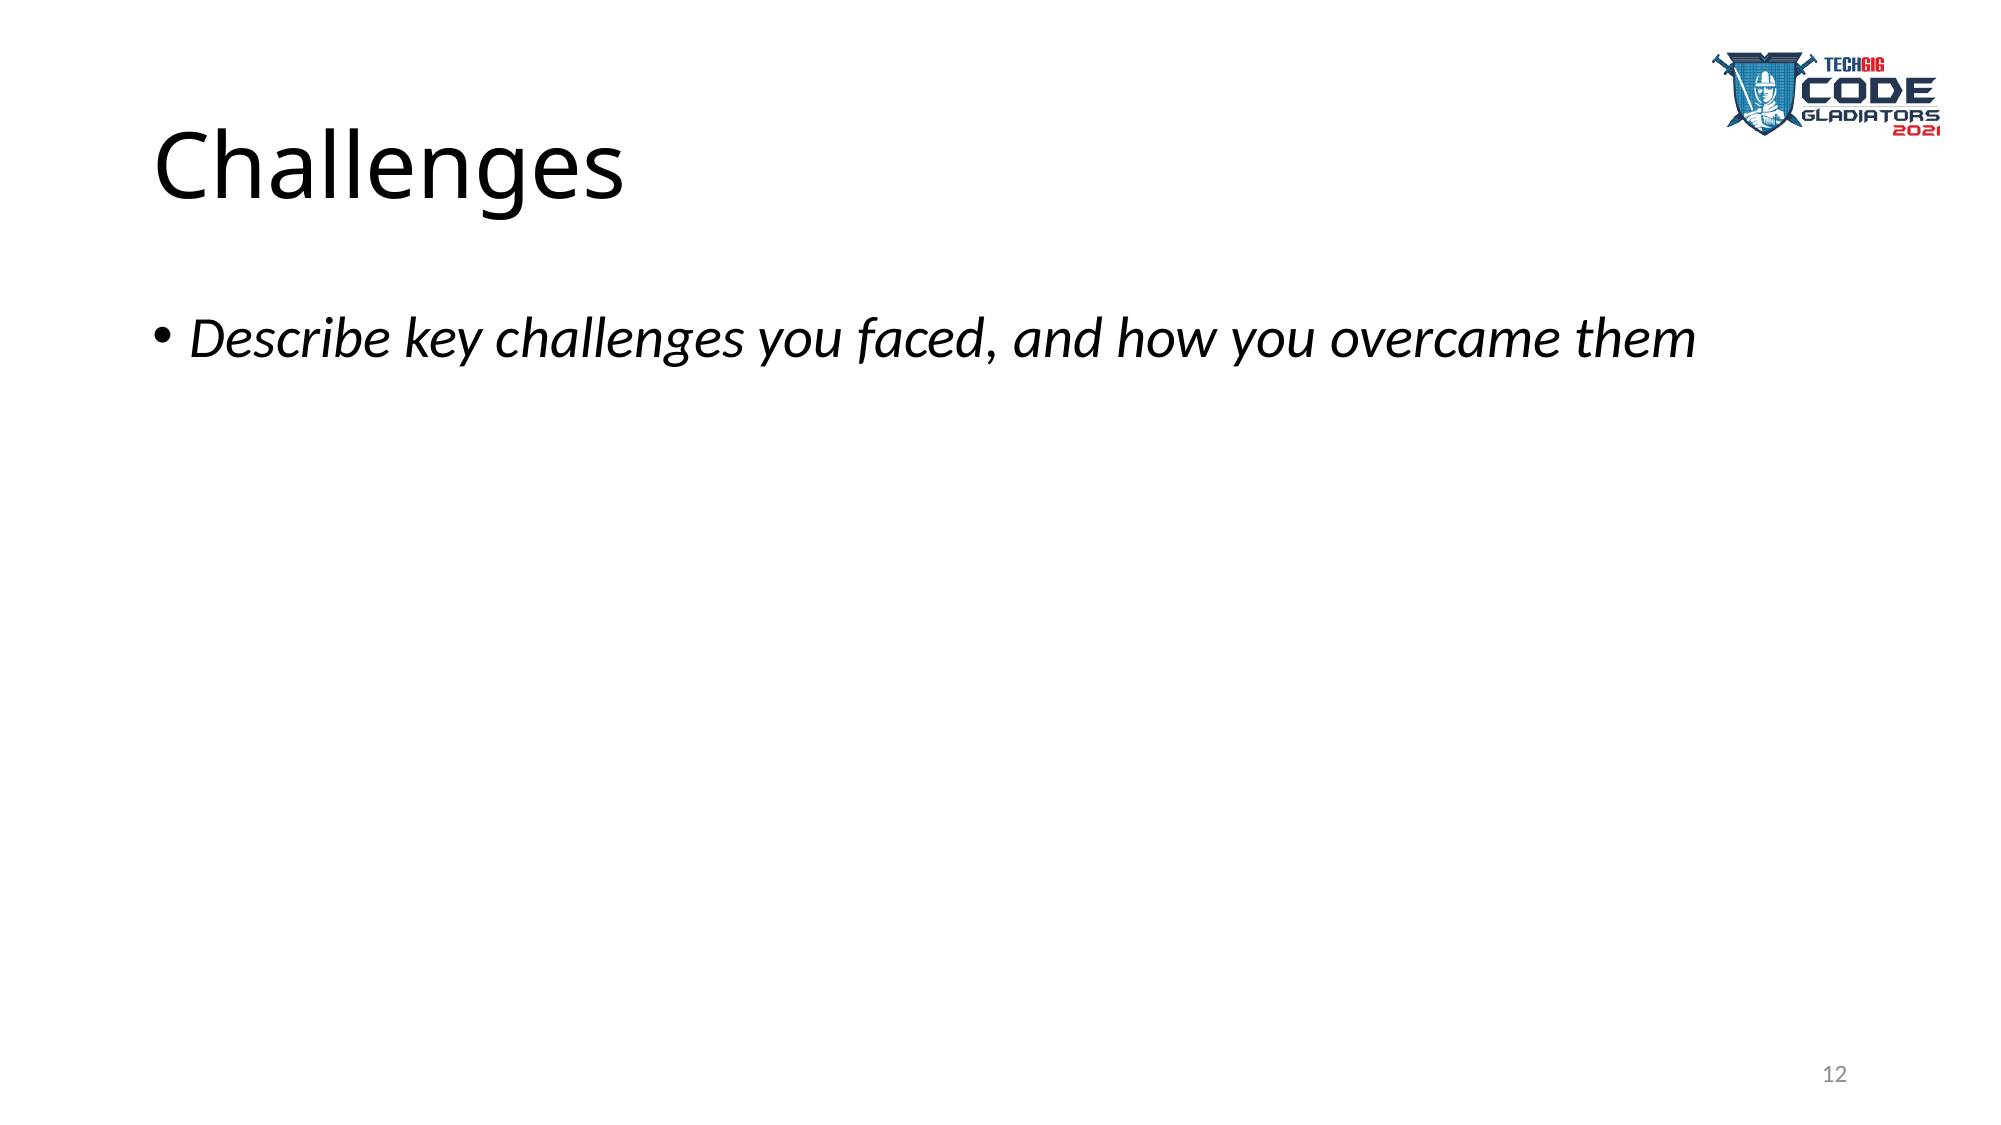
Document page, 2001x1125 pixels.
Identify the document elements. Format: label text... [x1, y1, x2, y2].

title Challenges [137, 59, 1863, 278]
slide_number 12 [1412, 1042, 1863, 1103]
picture [1712, 52, 1940, 136]
list Describe key challenges you faced, and how you overcame them [137, 299, 1863, 1014]
